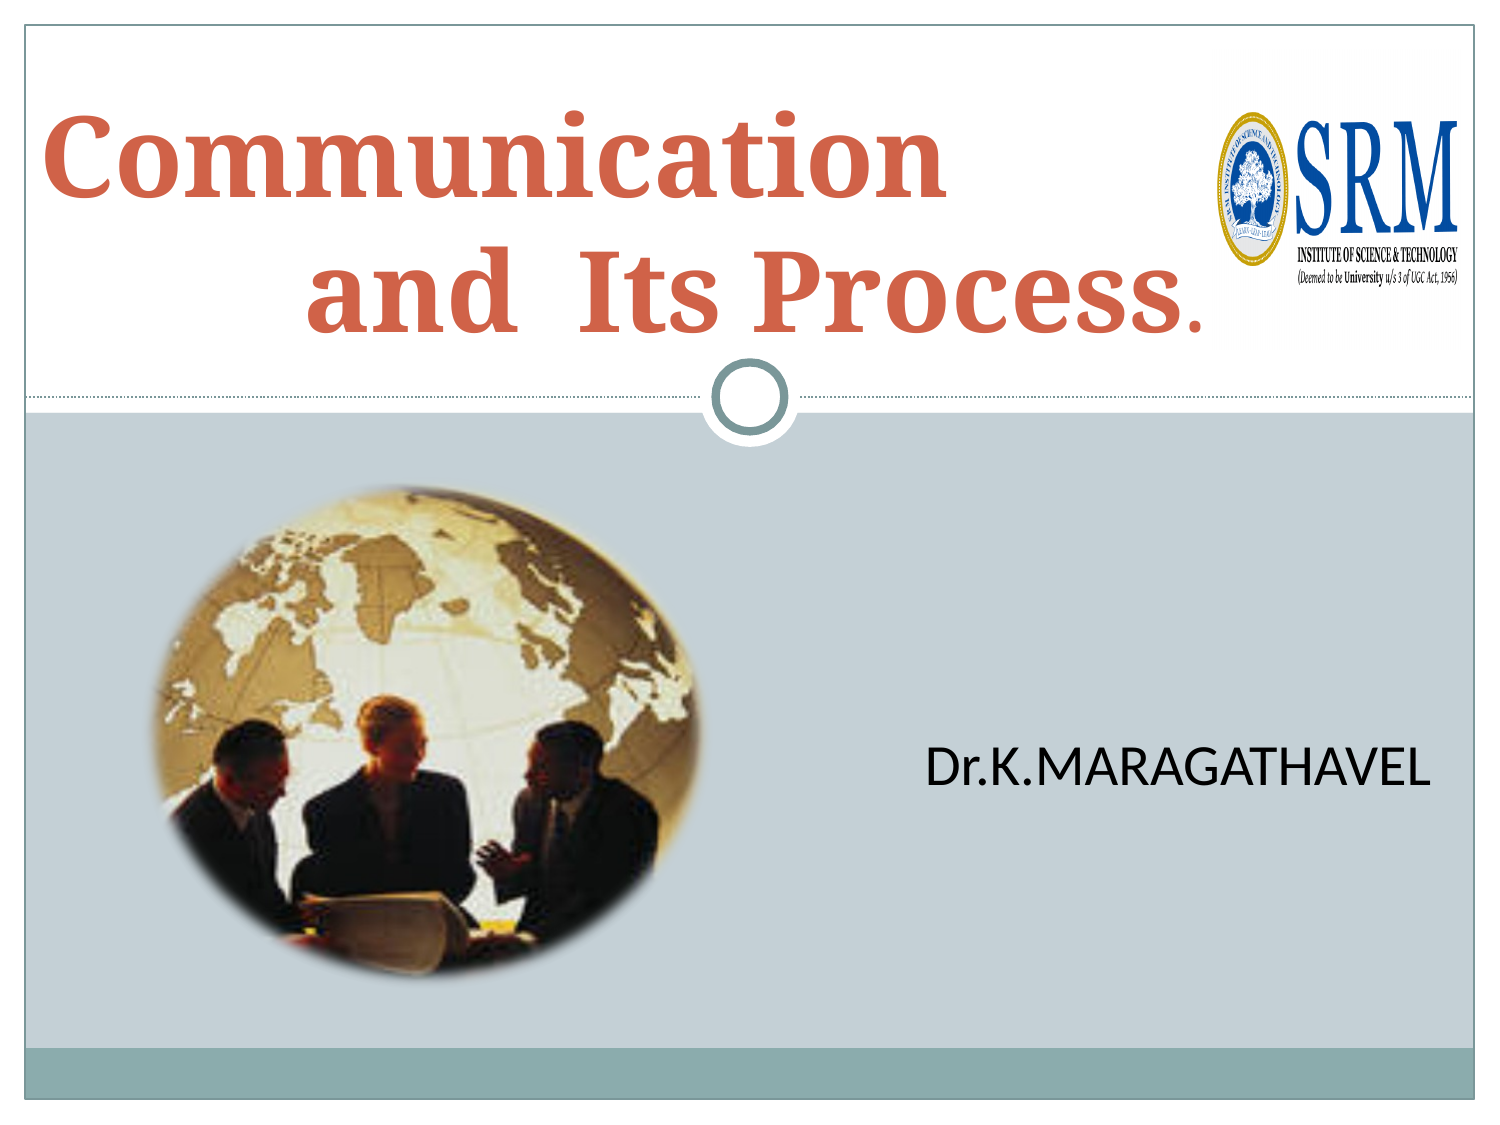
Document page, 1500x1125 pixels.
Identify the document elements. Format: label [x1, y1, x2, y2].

picture [1212, 49, 1463, 351]
text_box [0, 0, 1500, 1125]
